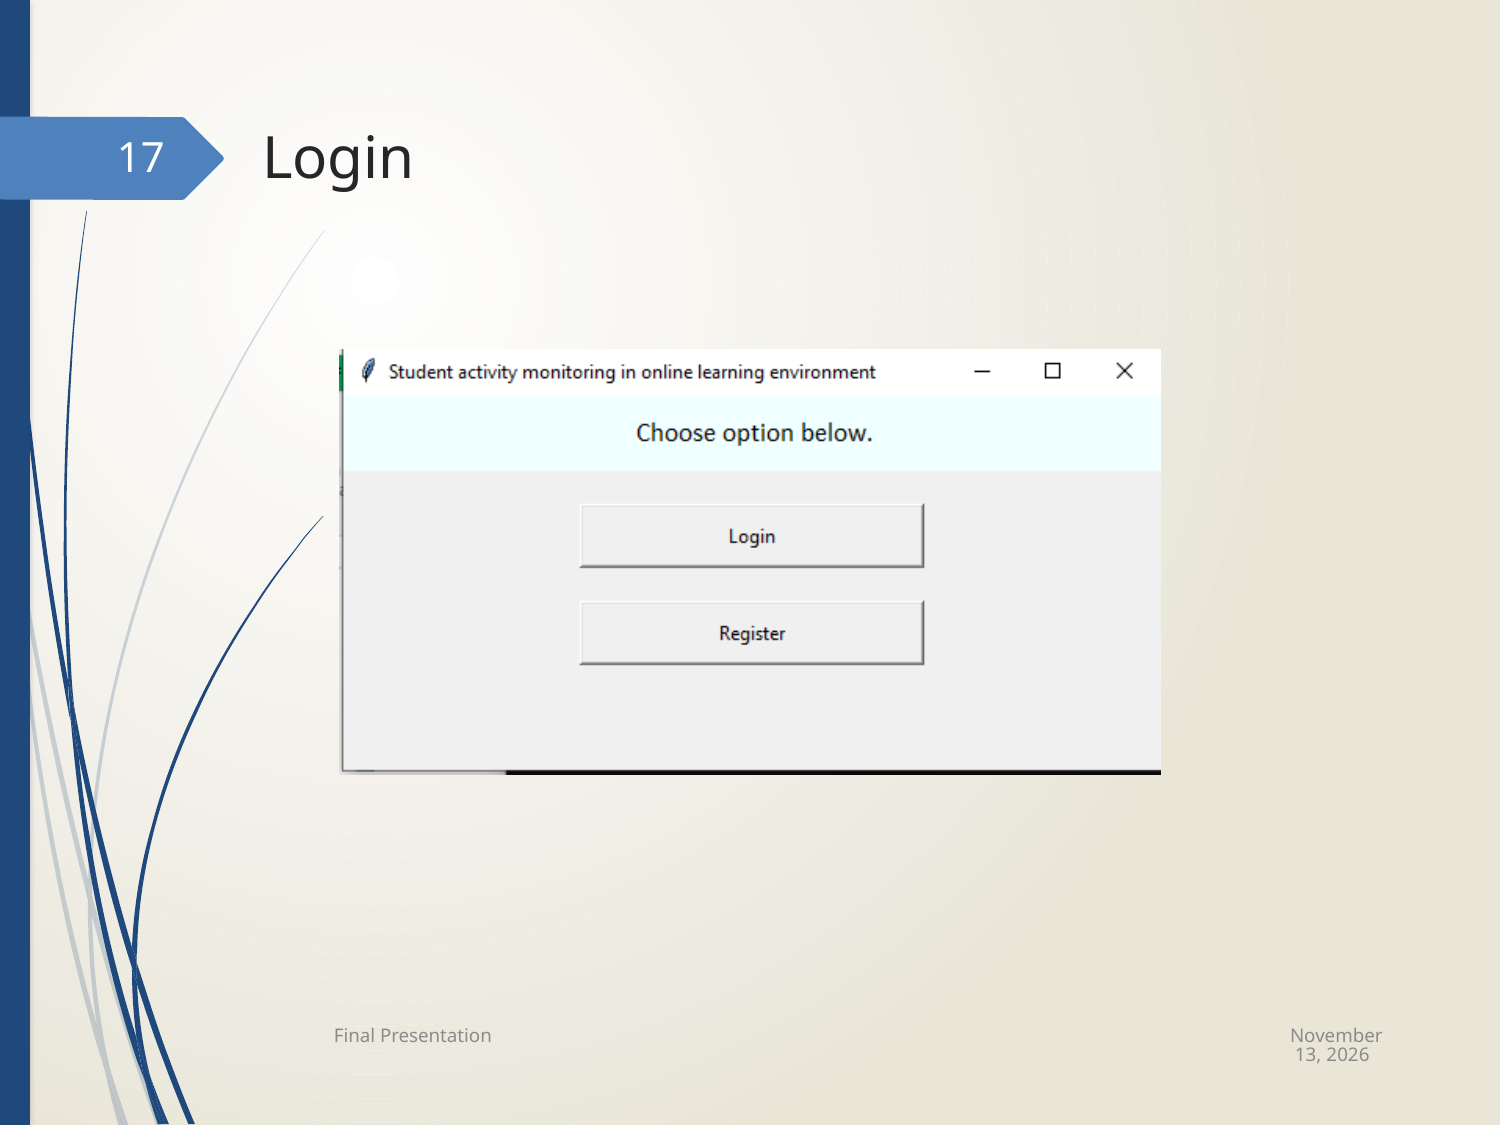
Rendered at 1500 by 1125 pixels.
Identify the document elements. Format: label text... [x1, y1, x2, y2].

footer Final Presentation [318, 1006, 1257, 1067]
slide_number 17 [83, 129, 180, 190]
title Login [247, 113, 1328, 201]
picture [339, 349, 1161, 776]
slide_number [1275, 1006, 1401, 1068]
